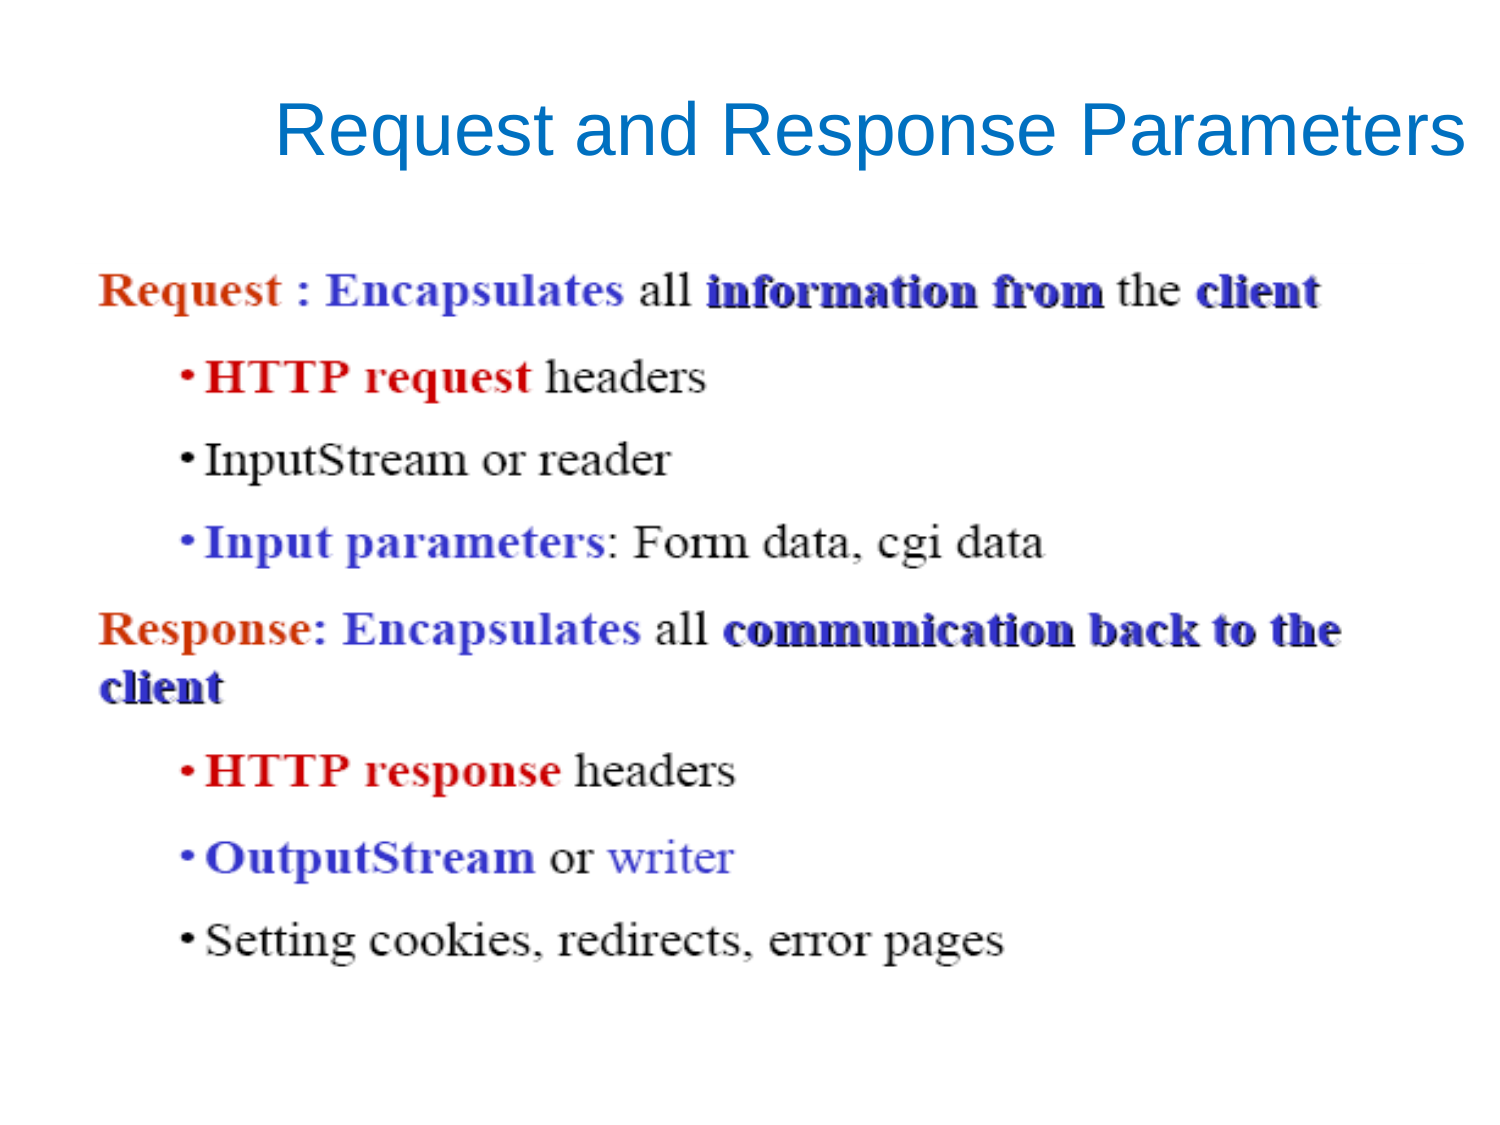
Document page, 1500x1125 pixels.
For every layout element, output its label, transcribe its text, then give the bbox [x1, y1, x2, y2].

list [74, 262, 1426, 1006]
text_box Request and Response Parameters [207, 62, 1483, 188]
